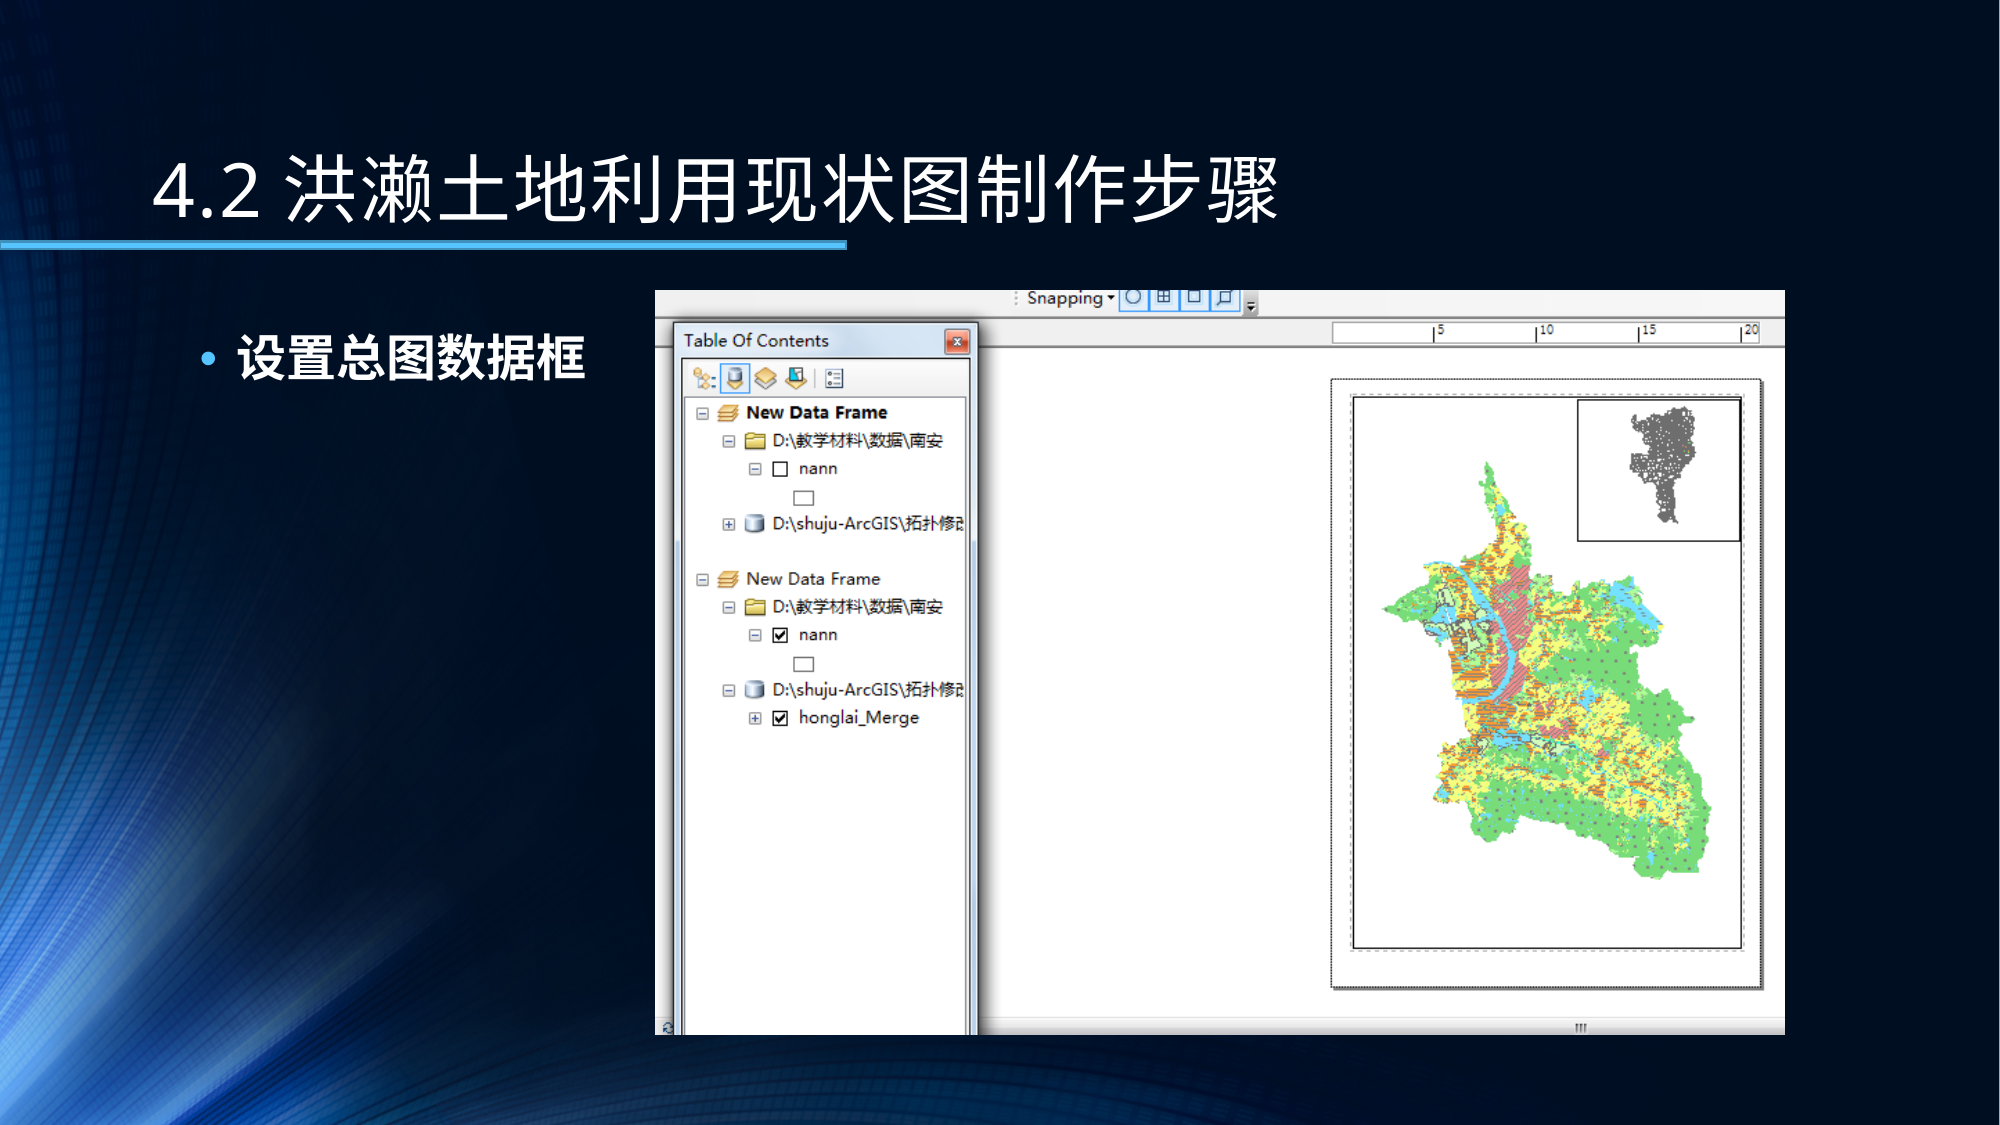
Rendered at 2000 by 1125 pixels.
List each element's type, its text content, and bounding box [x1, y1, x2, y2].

title 4.2洪濑土地利用现状图制作步骤 [137, 16, 1638, 242]
list 设置总图数据框 [184, 326, 655, 1002]
picture [0, 0, 2000, 1125]
